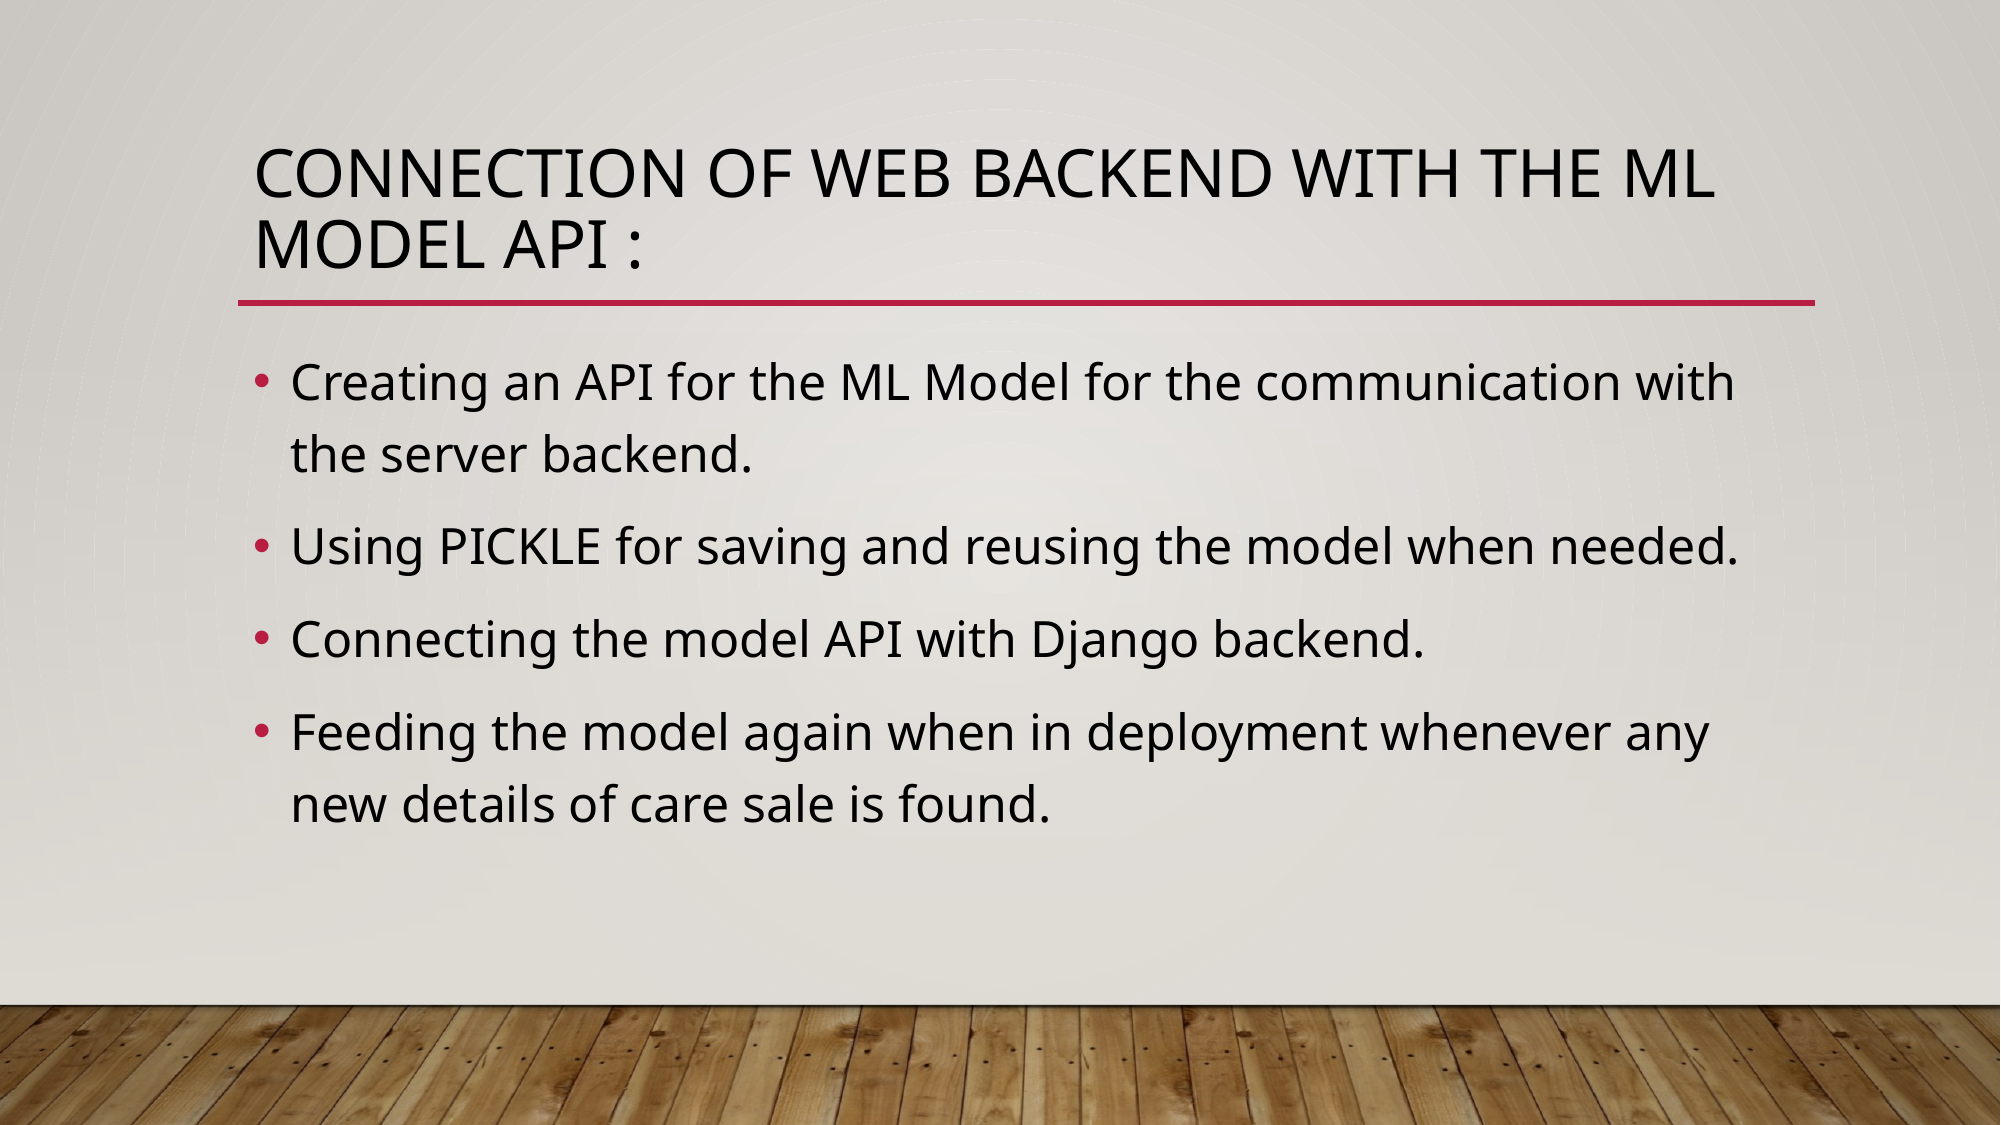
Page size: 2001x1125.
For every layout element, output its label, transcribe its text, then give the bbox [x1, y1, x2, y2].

picture [0, 1005, 2000, 1125]
list Creating an API for the ML Model for the communication with the server backend. Using PICKLE for saving and reusing the model when needed. Connecting the model API with Django backend. Feeding the model again when in deployment whenever any new details of care sale is found. [238, 330, 1814, 897]
title CONNECTION OF Web backend with the ML Model API : [238, 131, 1814, 305]
